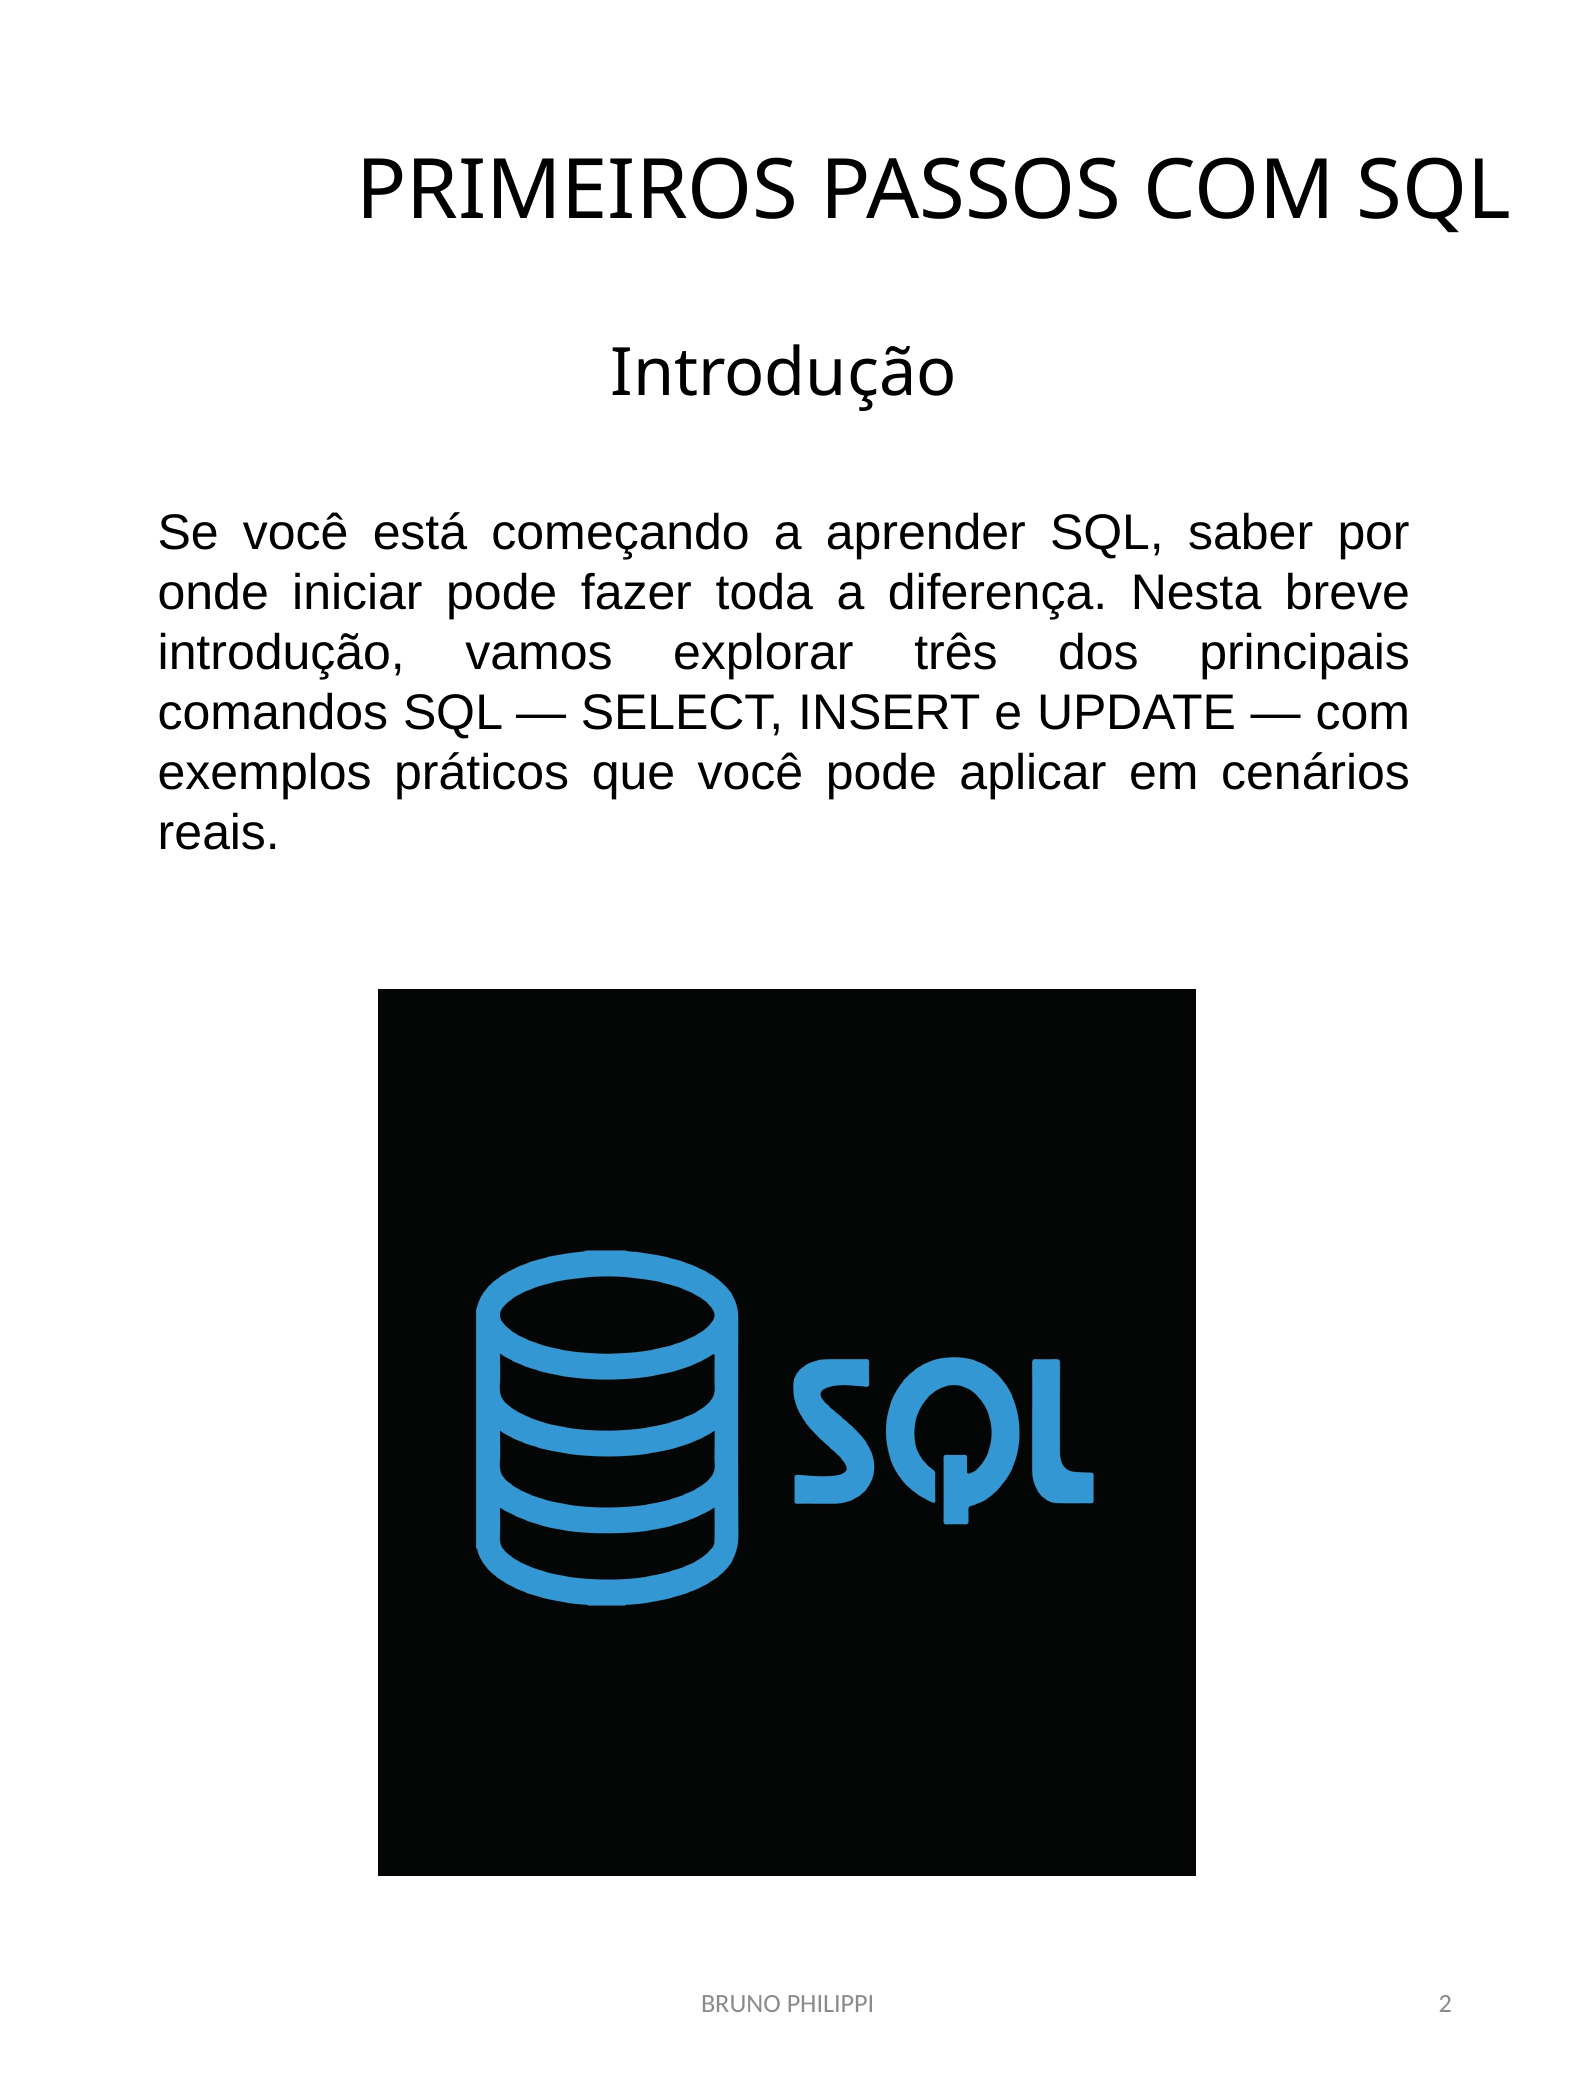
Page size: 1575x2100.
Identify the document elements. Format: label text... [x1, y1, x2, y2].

text_box Introdução [142, 321, 1426, 417]
picture [378, 989, 1196, 1876]
text_box PRIMEIROS PASSOS COM SQL [341, 127, 1575, 243]
slide_number 2 [1112, 1946, 1467, 2059]
footer BRUNO PHILIPPI [521, 1946, 1054, 2059]
text_box Se você está começando a aprender SQL, saber por onde iniciar pode fazer toda a diferença. Nesta breve introdução, vamos explorar três dos principais comandos SQL — SELECT, INSERT e UPDATE — com exemplos práticos que você pode aplicar em cenários reais. [142, 491, 1426, 867]
